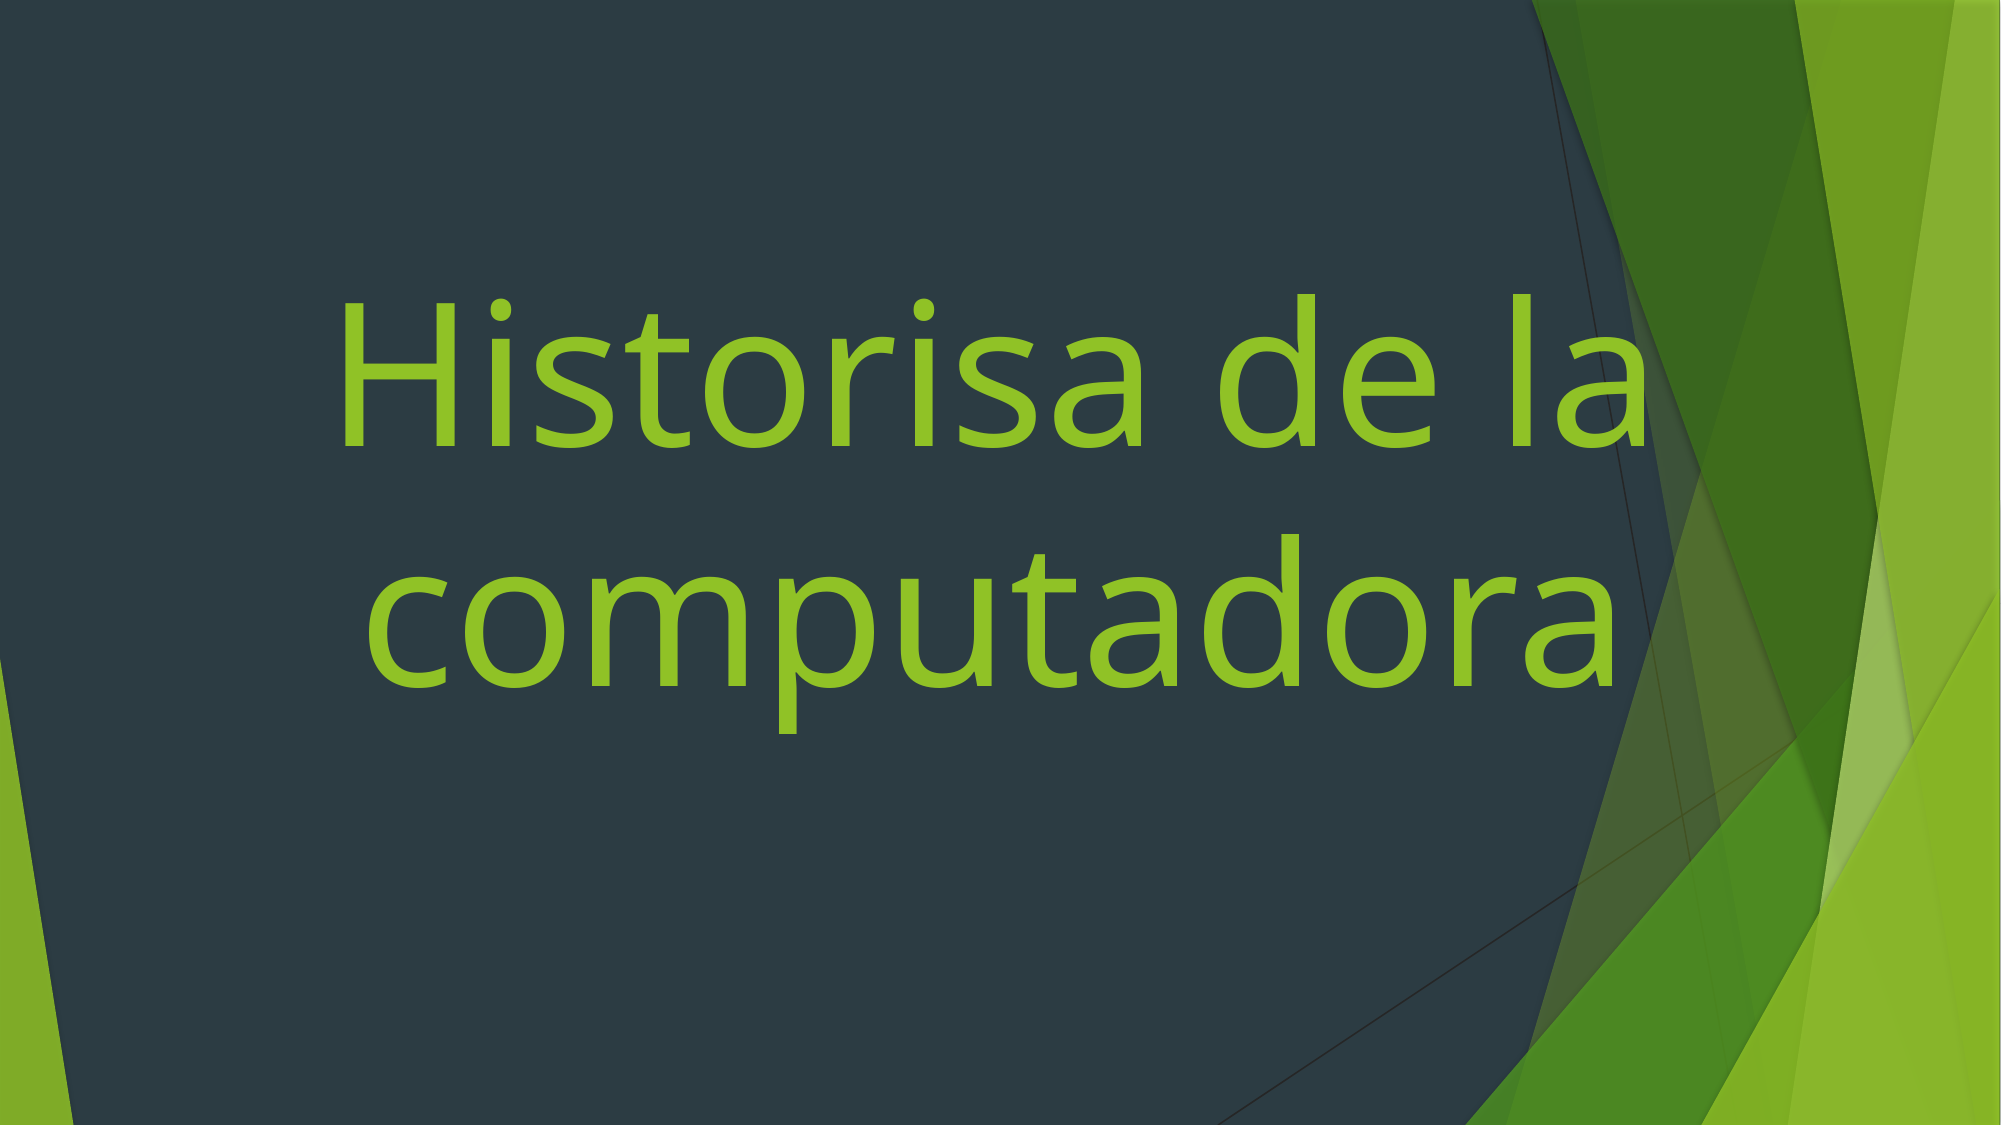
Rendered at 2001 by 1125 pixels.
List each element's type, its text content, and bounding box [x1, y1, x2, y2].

title Historisa de la computadora [121, 238, 1867, 818]
